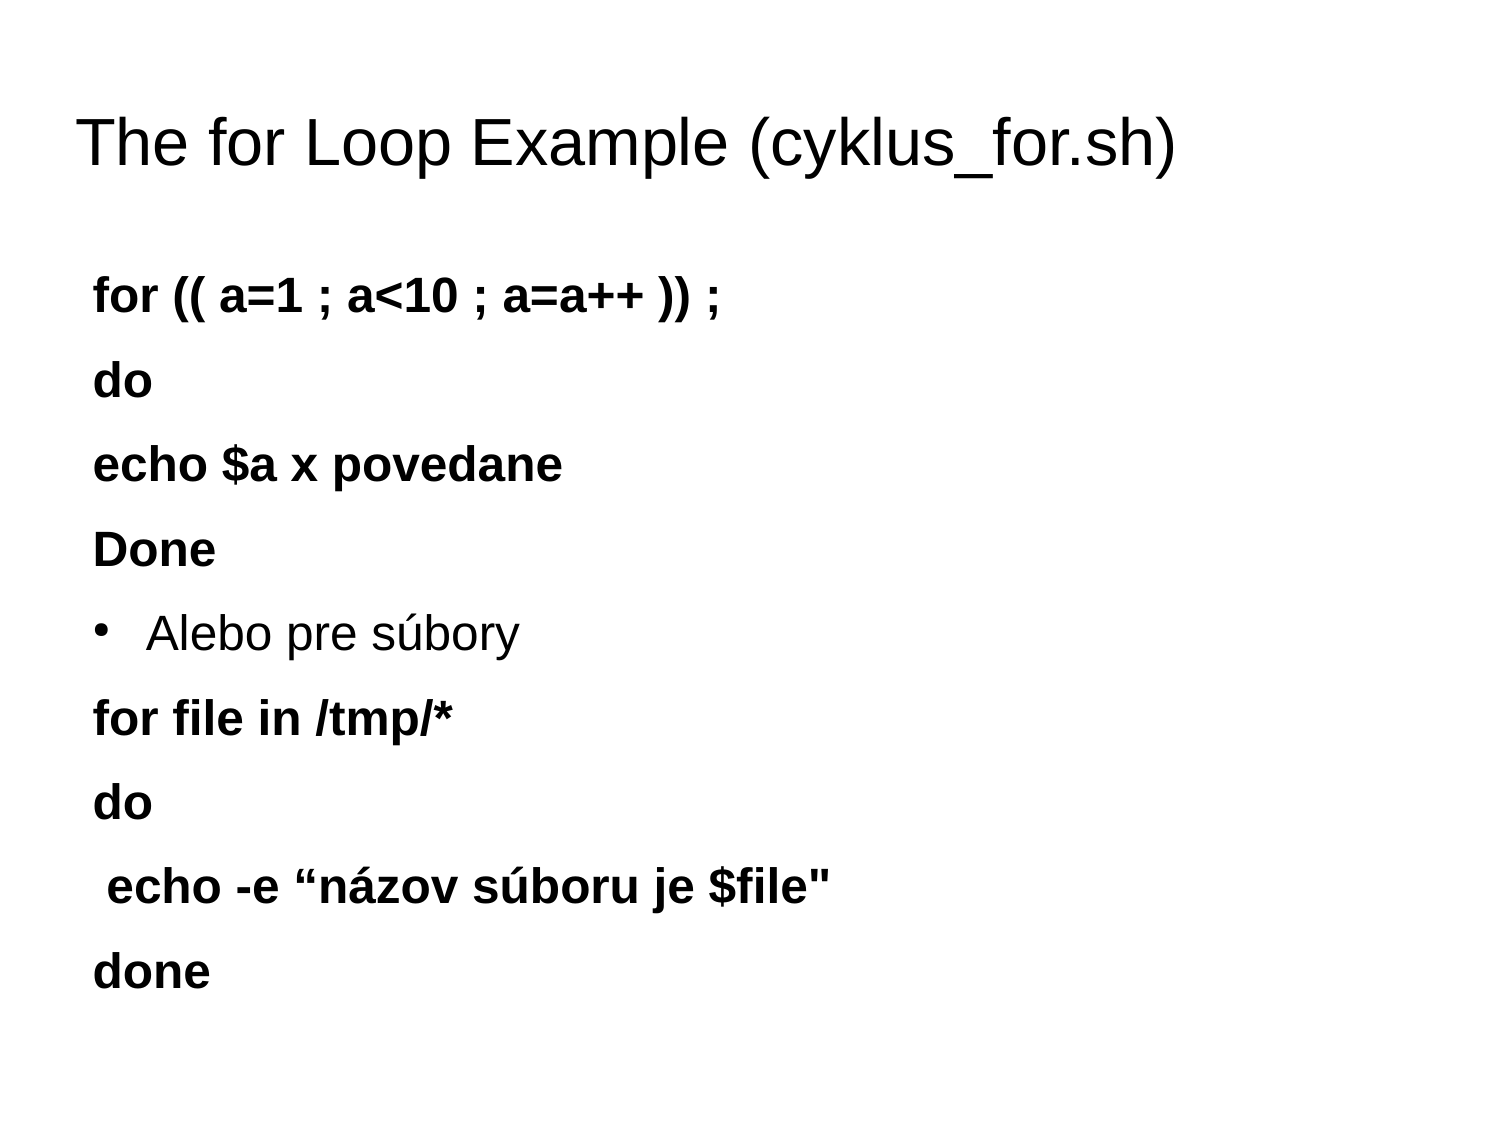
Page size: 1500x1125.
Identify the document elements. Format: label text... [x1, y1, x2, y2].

title The for Loop Example (cyklus_for.sh) [75, 44, 1425, 233]
list for (( a=1 ; a<10 ; a=a++ )) ; do echo $a x povedane Done Alebo pre súbory for file in /tmp/* do echo -e “názov súboru je $file" done [75, 263, 1425, 1006]
